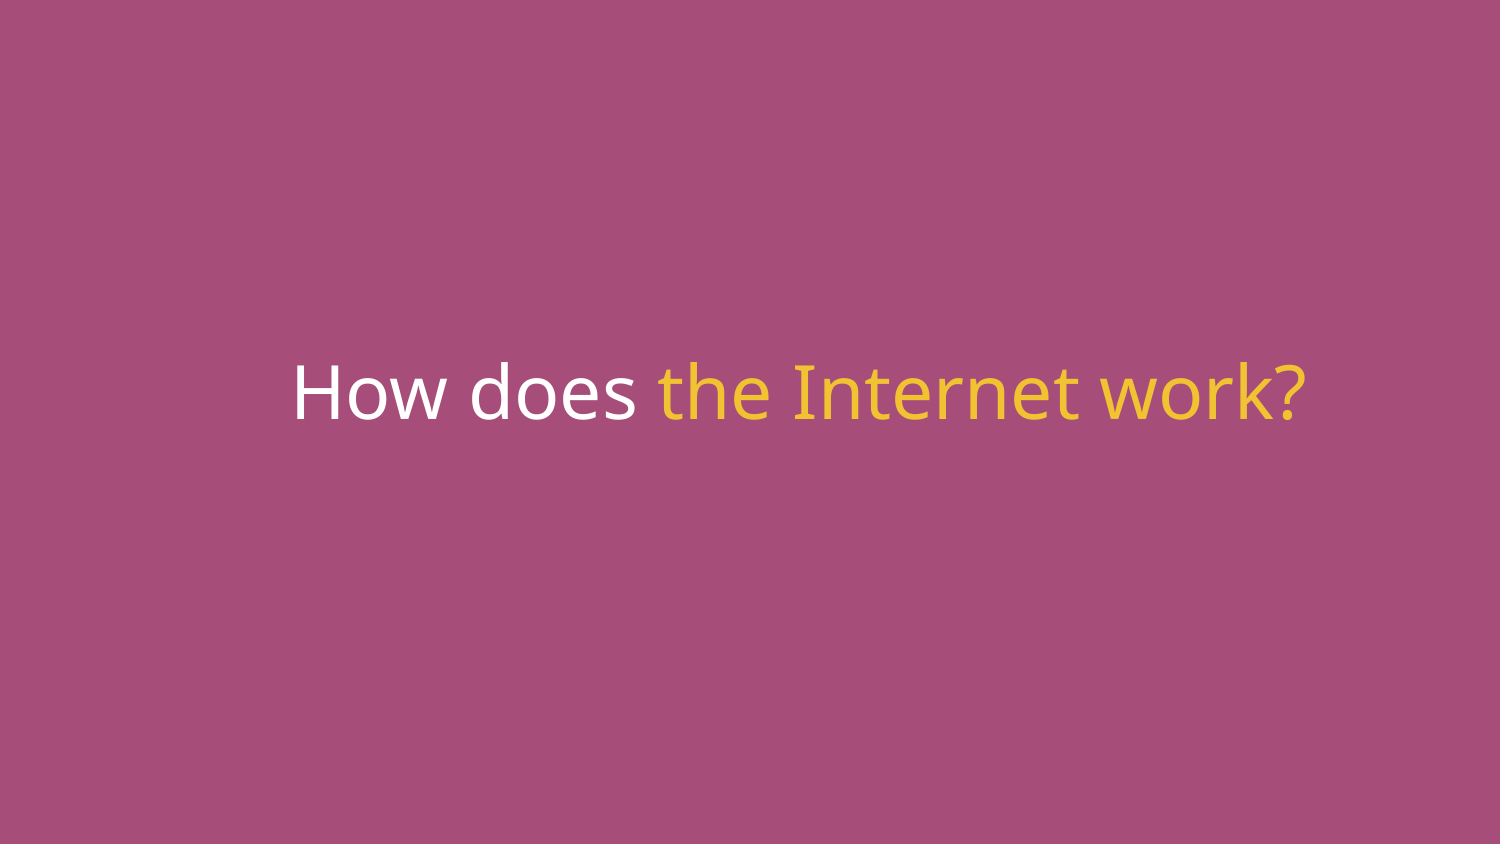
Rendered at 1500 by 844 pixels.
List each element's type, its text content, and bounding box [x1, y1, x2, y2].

text_box How does the Internet work? [275, 333, 1406, 450]
